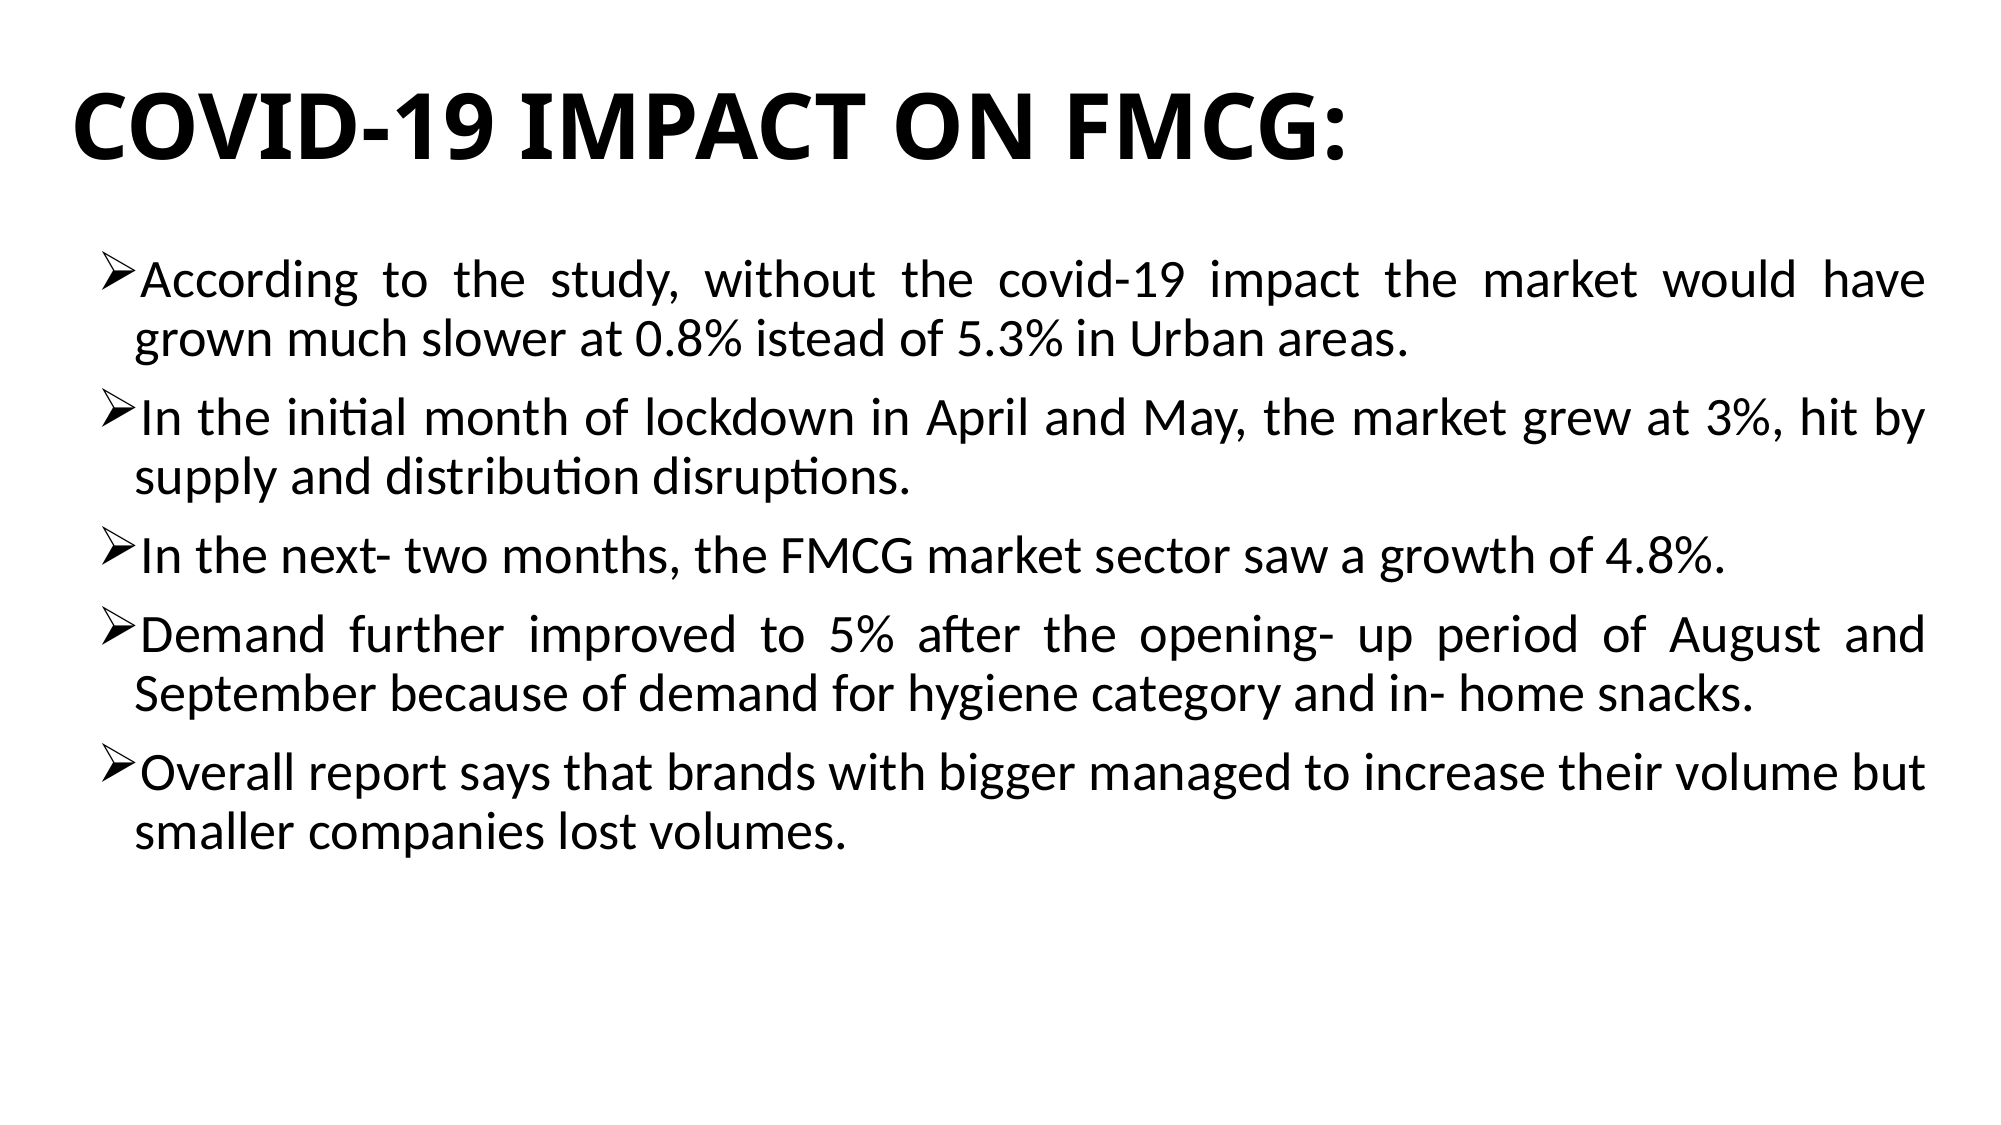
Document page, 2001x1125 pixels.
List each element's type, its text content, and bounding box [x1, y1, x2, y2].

list According to the study, without the covid-19 impact the market would have grown much slower at 0.8% istead of 5.3% in Urban areas. In the initial month of lockdown in April and May, the market grew at 3%, hit by supply and distribution disruptions. In the next- two months, the FMCG market sector saw a growth of 4.8%. Demand further improved to 5% after the opening- up period of August and September because of demand for hygiene category and in- home snacks. Overall report says that brands with bigger managed to increase their volume but smaller companies lost volumes. [82, 243, 1945, 1007]
title COVID-19 IMPACT ON FMCG: [55, 21, 1781, 240]
